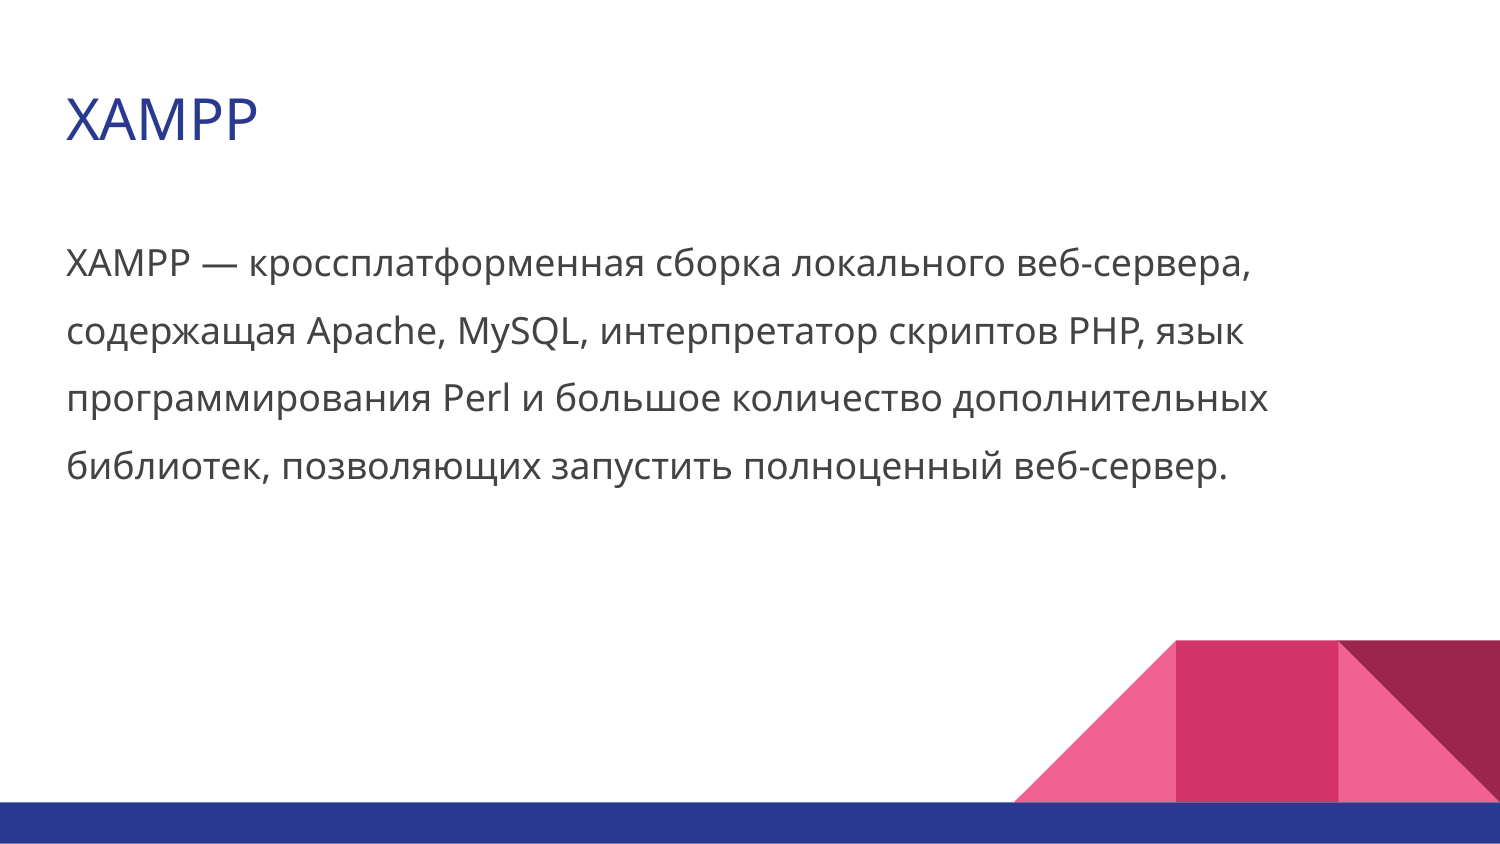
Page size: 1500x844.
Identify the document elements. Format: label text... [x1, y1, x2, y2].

title XAMPP [51, 67, 1449, 167]
list XAMPP — кроссплатформенная сборка локального веб-сервера, содержащая Apache, MySQL, интерпретатор скриптов PHP, язык программирования Perl и большое количество дополнительных библиотек, позволяющих запустить полноценный веб-сервер. [51, 201, 1449, 750]
